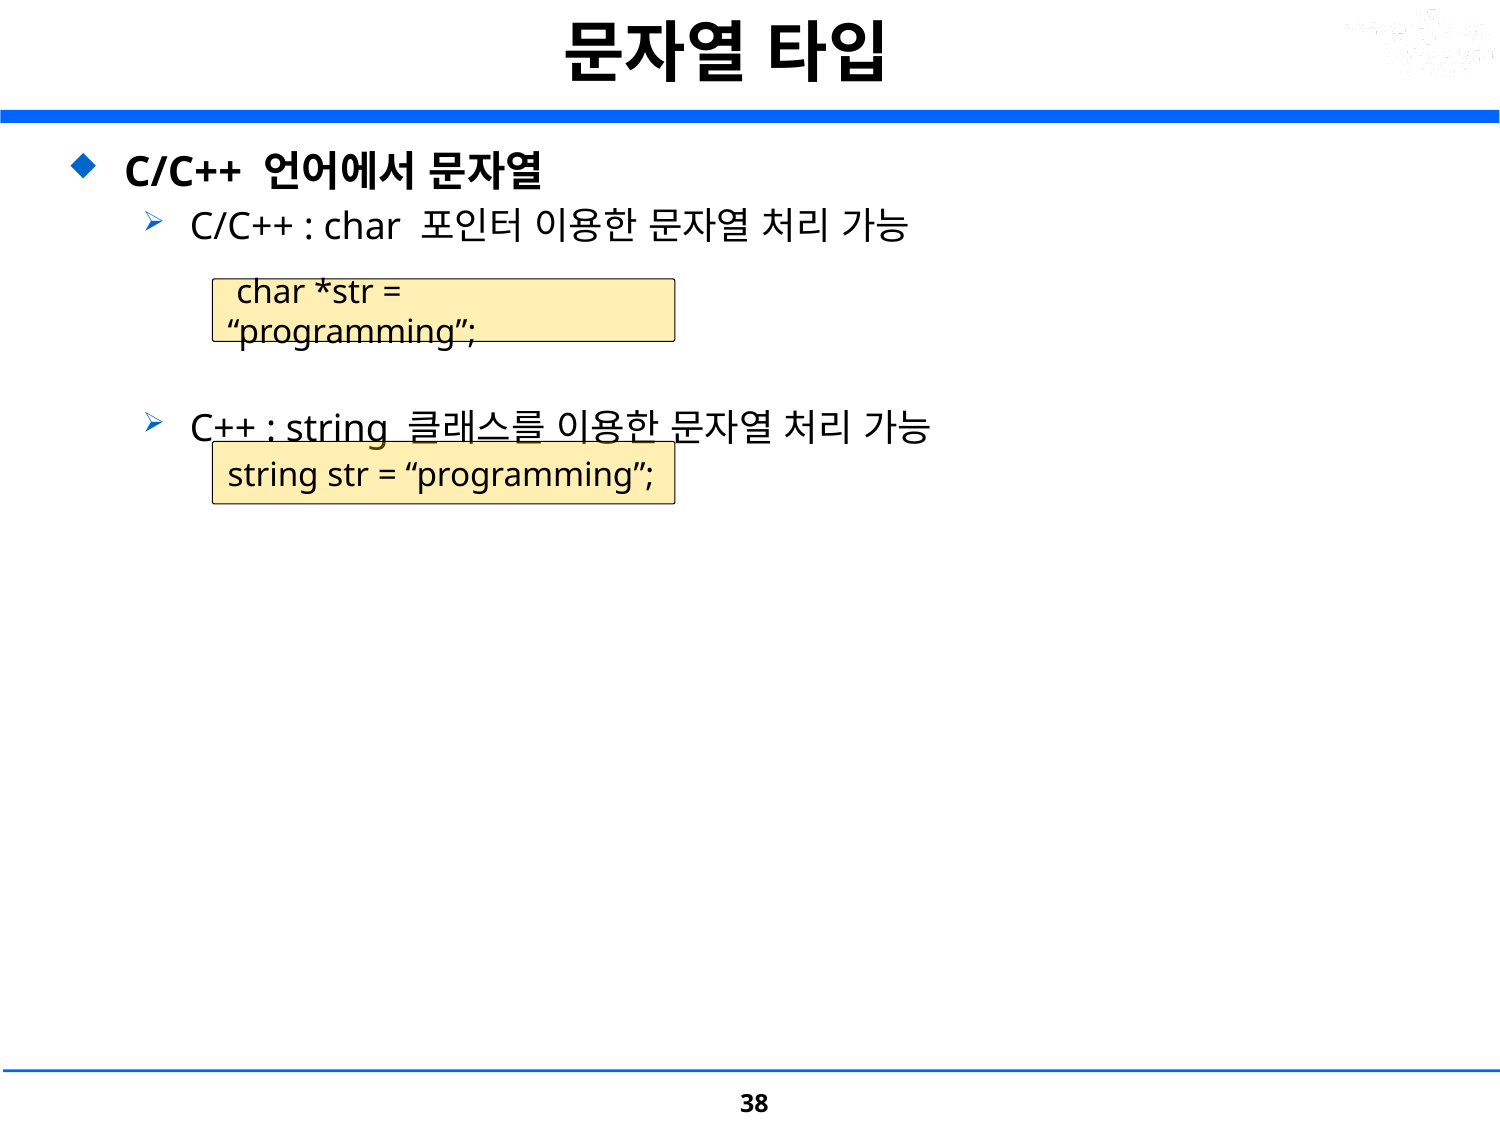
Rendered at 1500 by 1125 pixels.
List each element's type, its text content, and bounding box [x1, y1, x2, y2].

list C/C++ 언어에서 문자열 C/C++ : char 포인터 이용한 문자열 처리 가능 C++ : string 클래스를 이용한 문자열 처리 가능 [53, 137, 1436, 1059]
text_box string str = “programming”; [212, 441, 675, 504]
title 문자열 타입 [51, 1, 1402, 119]
text_box char *str = “programming”; [212, 278, 675, 342]
picture [1402, 7, 1495, 77]
